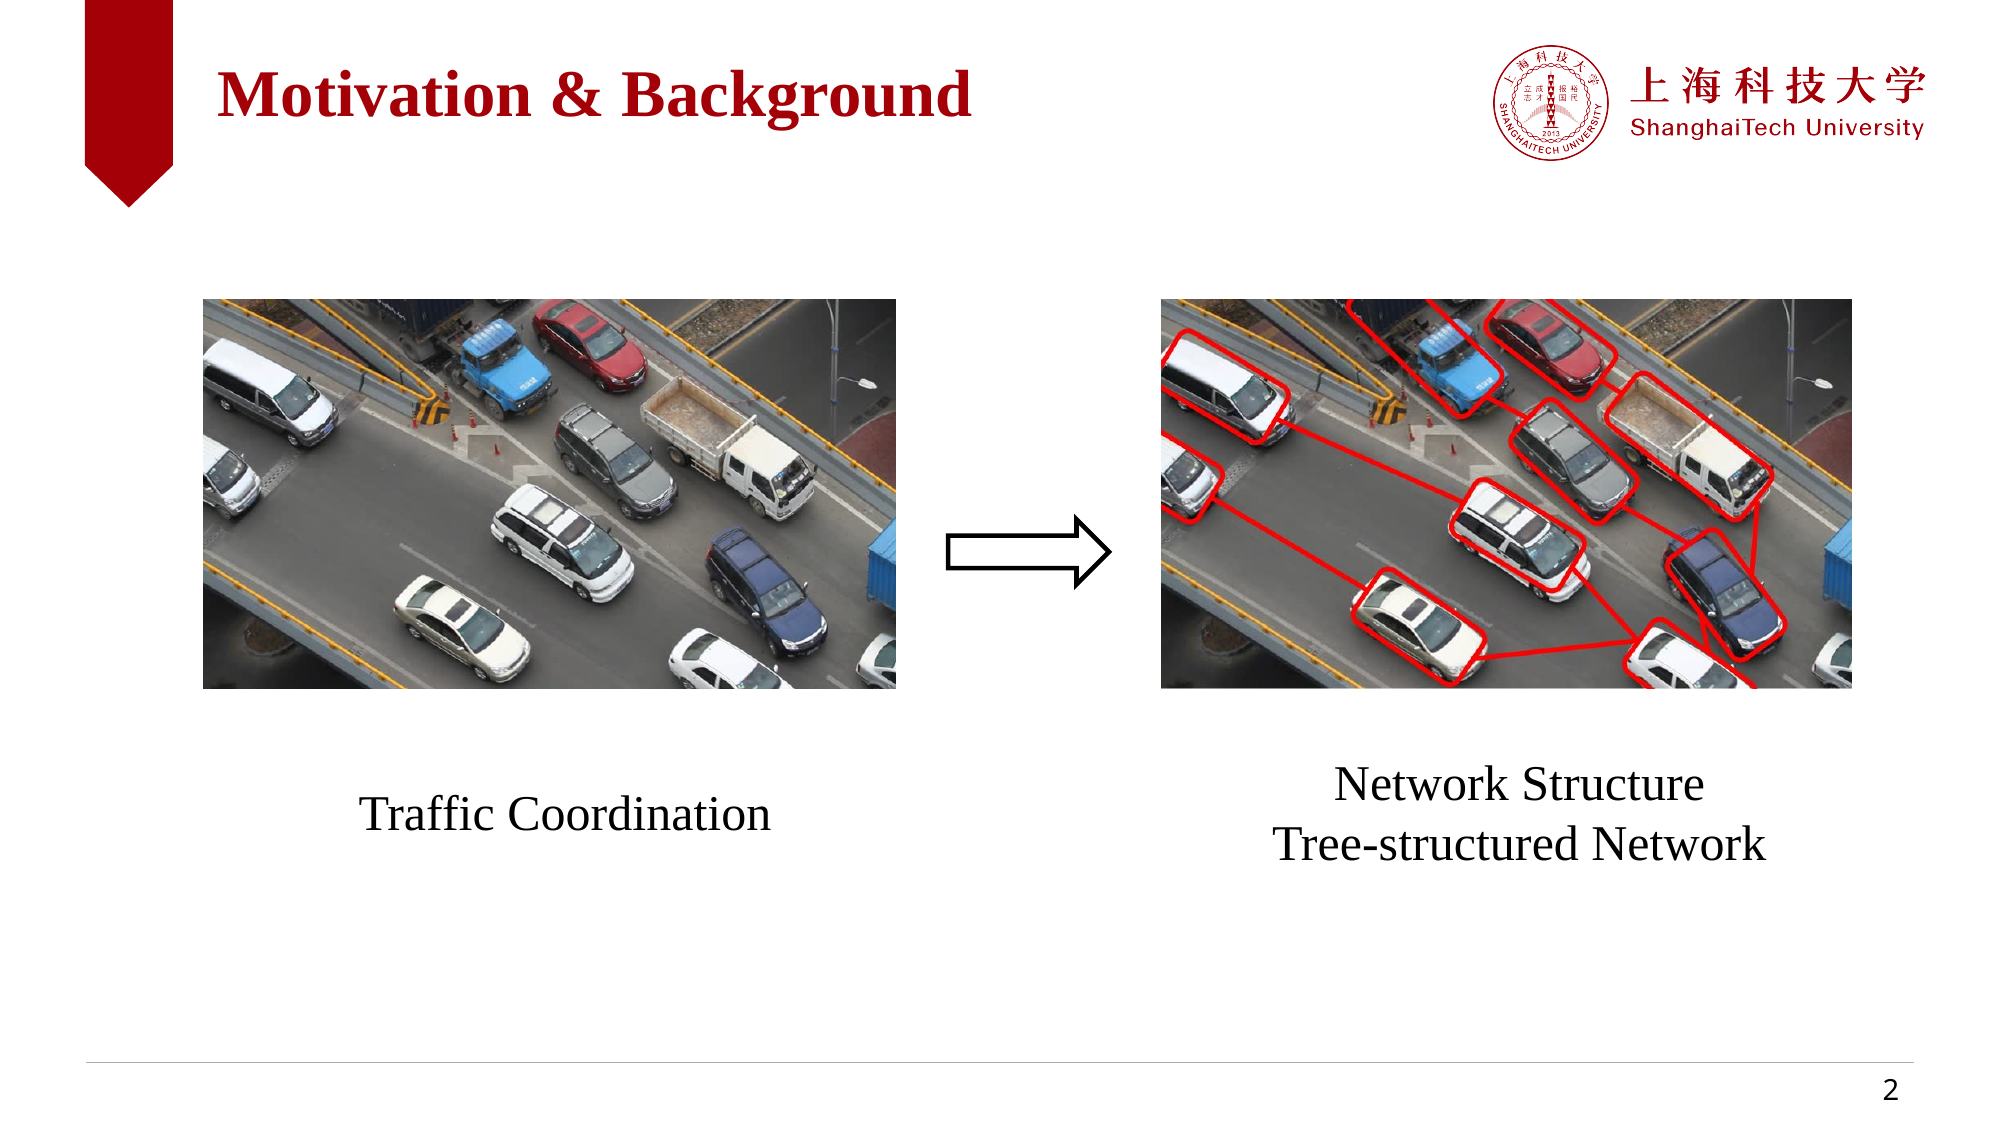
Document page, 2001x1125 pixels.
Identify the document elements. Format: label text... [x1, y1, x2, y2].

text_box Motivation & Background [203, 42, 1104, 137]
picture [1493, 45, 1925, 161]
text_box Network Structure Tree-structured Network [1239, 742, 1800, 878]
text_box 2 [1843, 1063, 1915, 1114]
text_box [84, 0, 173, 208]
text_box [947, 516, 1111, 587]
picture [203, 299, 896, 690]
text_box Traffic Coordination [343, 773, 788, 848]
picture [1161, 299, 1853, 690]
